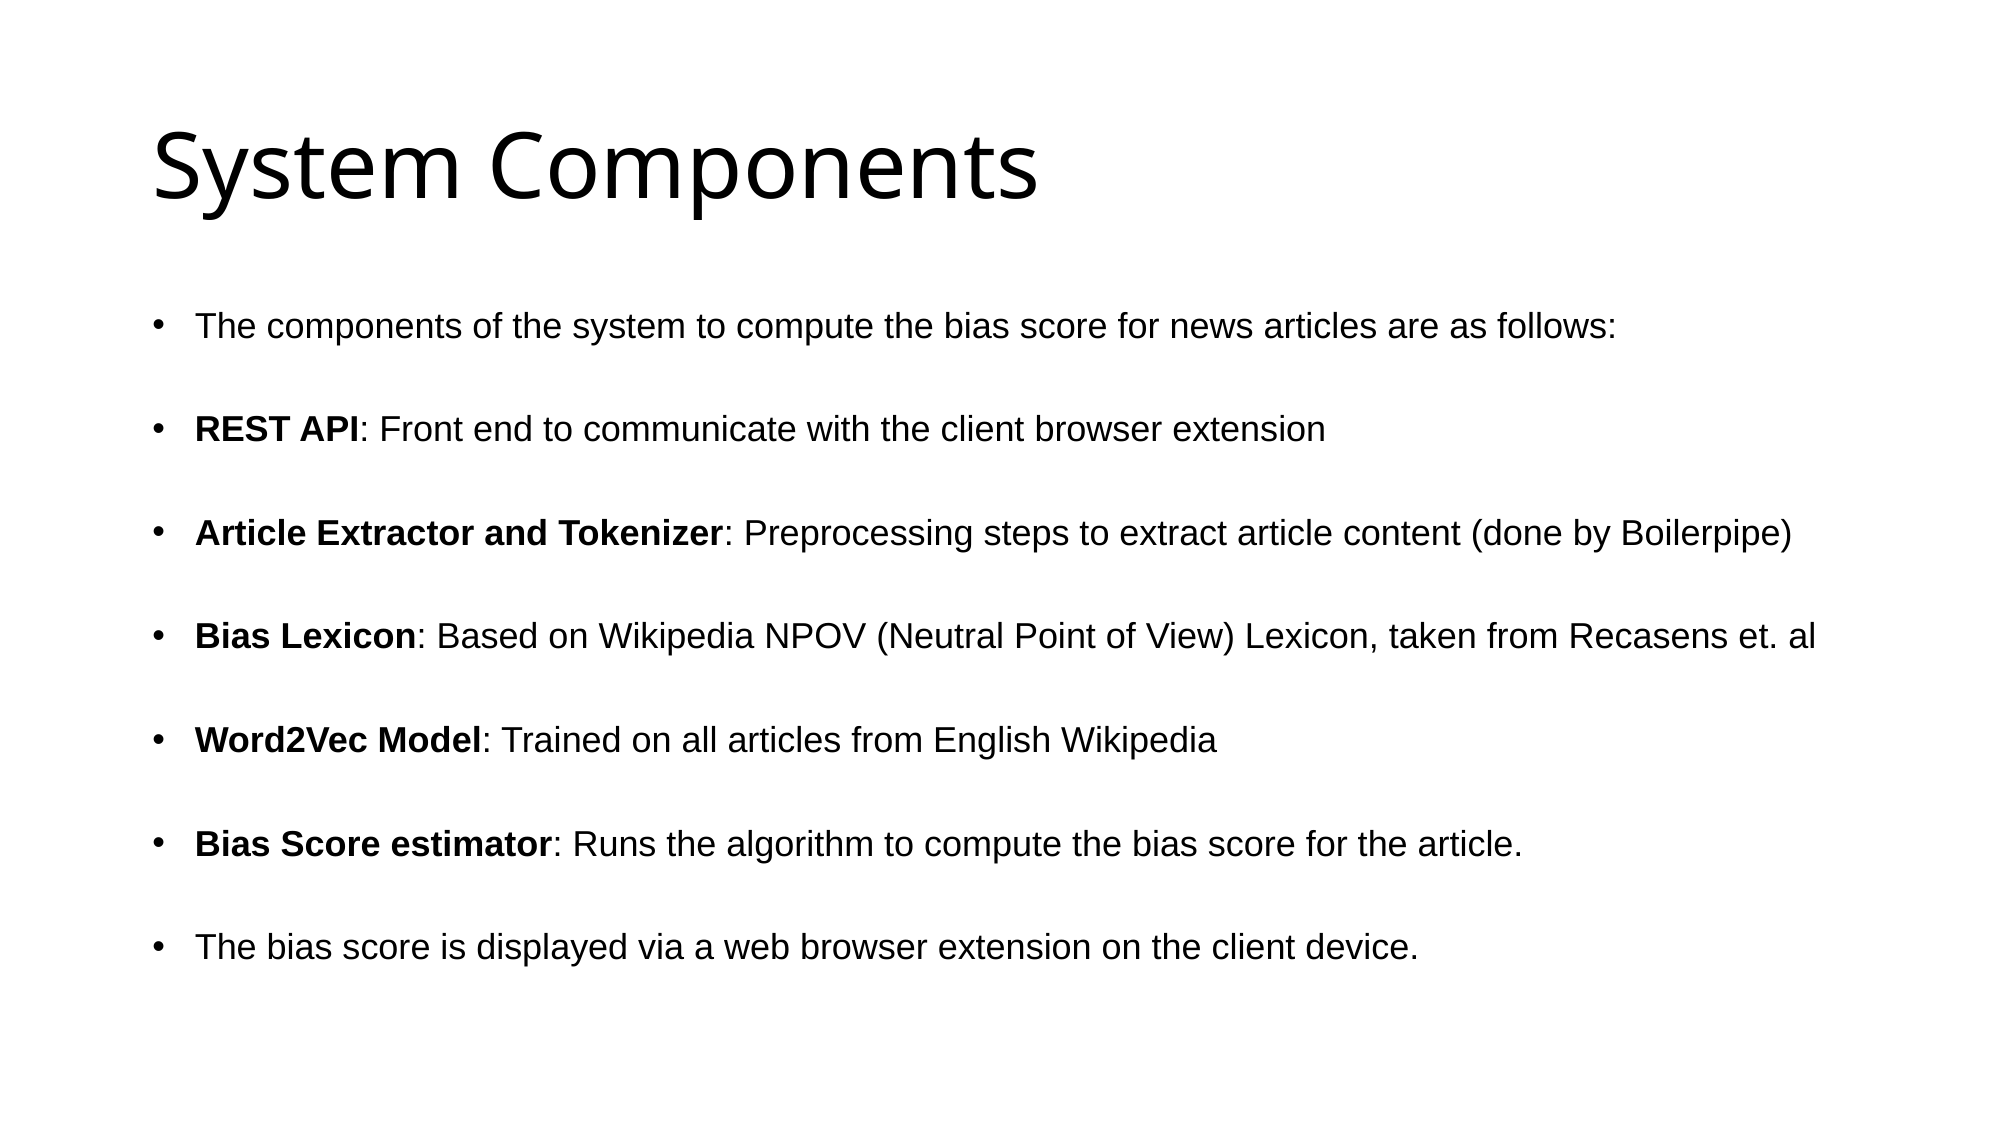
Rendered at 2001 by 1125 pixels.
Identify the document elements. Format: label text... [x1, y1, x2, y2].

title System Components [137, 59, 1863, 278]
list The components of the system to compute the bias score for news articles are as follows: REST API: Front end to communicate with the client browser extension Article Extractor and Tokenizer: Preprocessing steps to extract article content (done by Boilerpipe) Bias Lexicon: Based on Wikipedia NPOV (Neutral Point of View) Lexicon, taken from Recasens et. al Word2Vec Model: Trained on all articles from English Wikipedia Bias Score estimator: Runs the algorithm to compute the bias score for the article. The bias score is displayed via a web browser extension on the client device. [137, 299, 1863, 1014]
